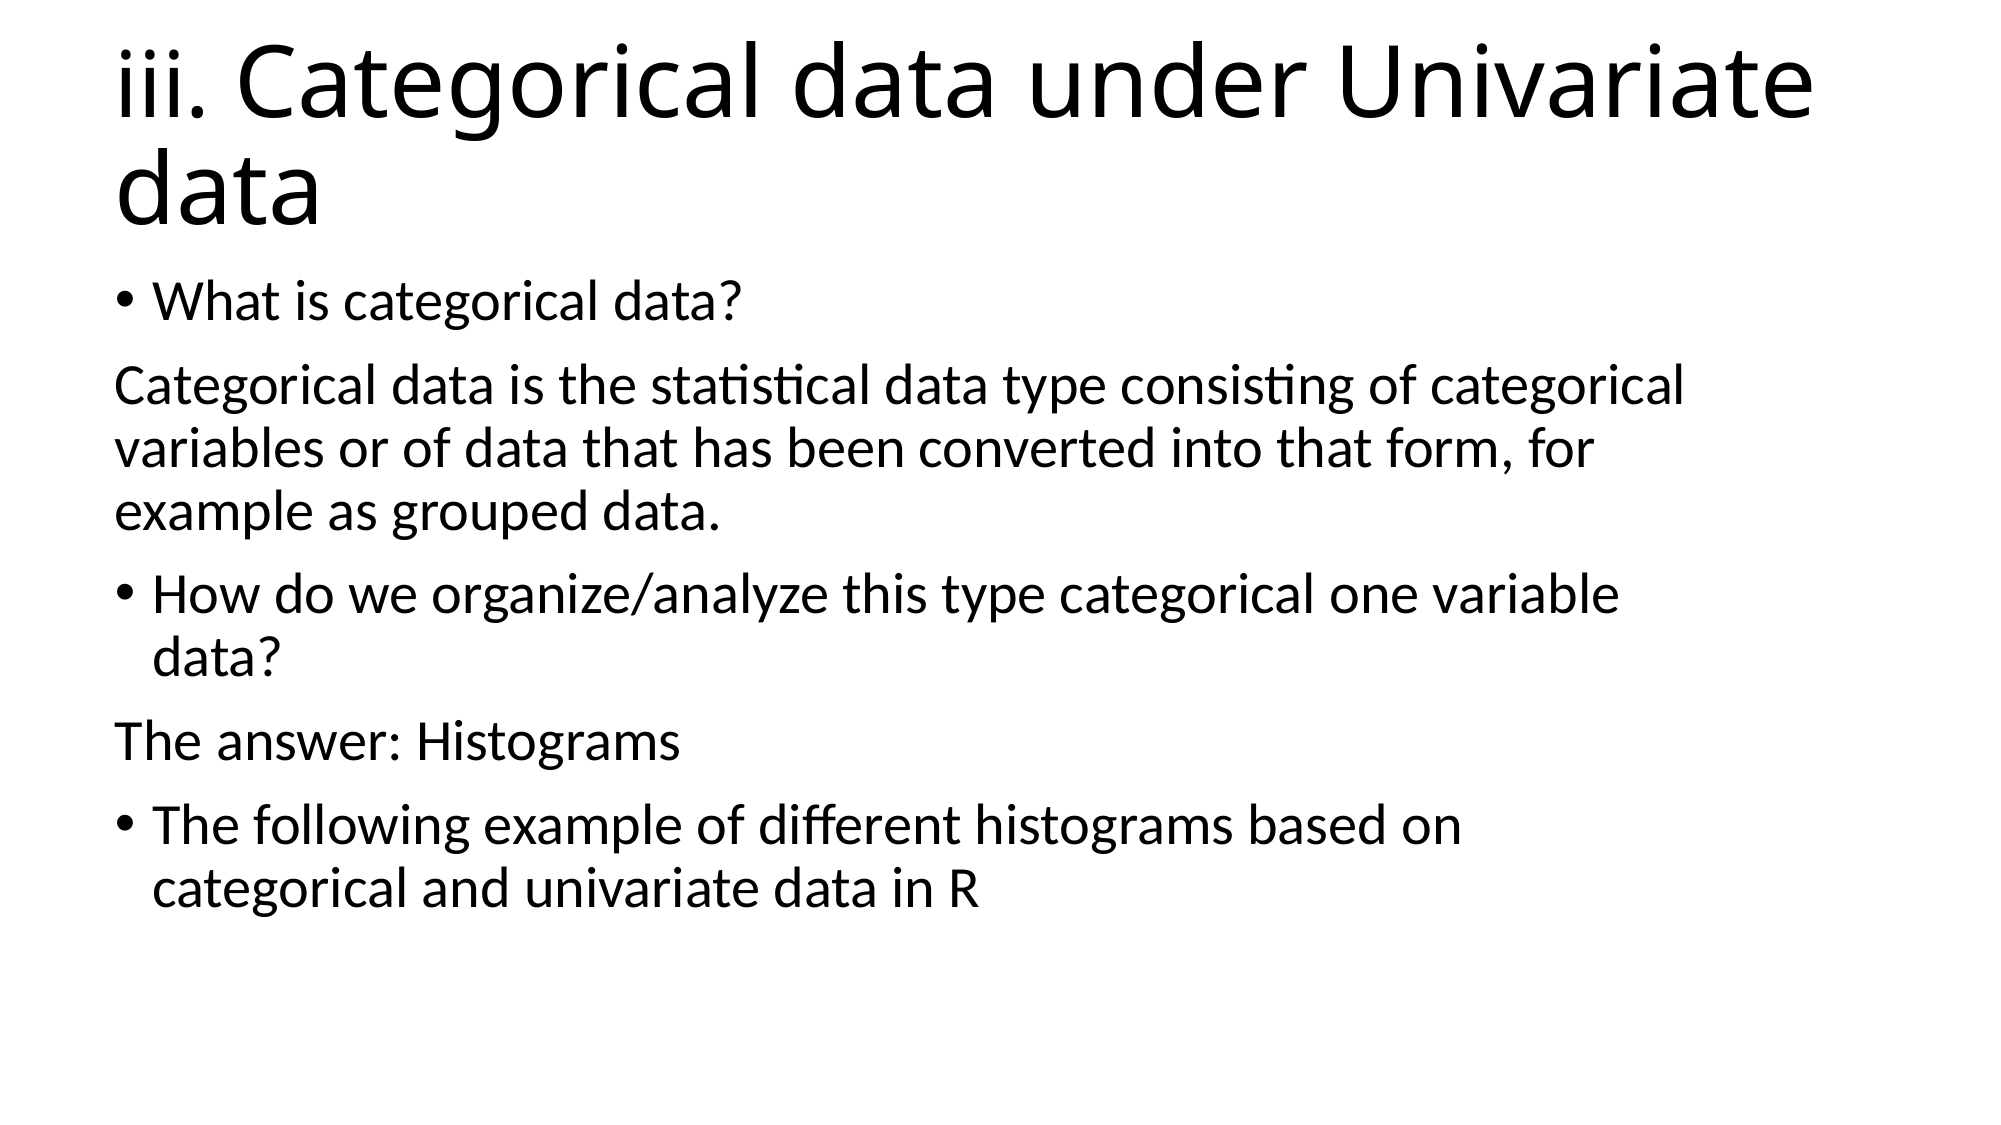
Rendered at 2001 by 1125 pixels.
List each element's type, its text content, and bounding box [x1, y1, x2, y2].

title iii. Categorical data under Univariate data [99, 45, 1900, 233]
list What is categorical data? Categorical data is the statistical data type consisting of categorical variables or of data that has been converted into that form, for example as grouped data. How do we organize/analyze this type categorical one variable data? The answer: Histograms The following example of different histograms based on categorical and univariate data in R [99, 262, 1705, 1005]
